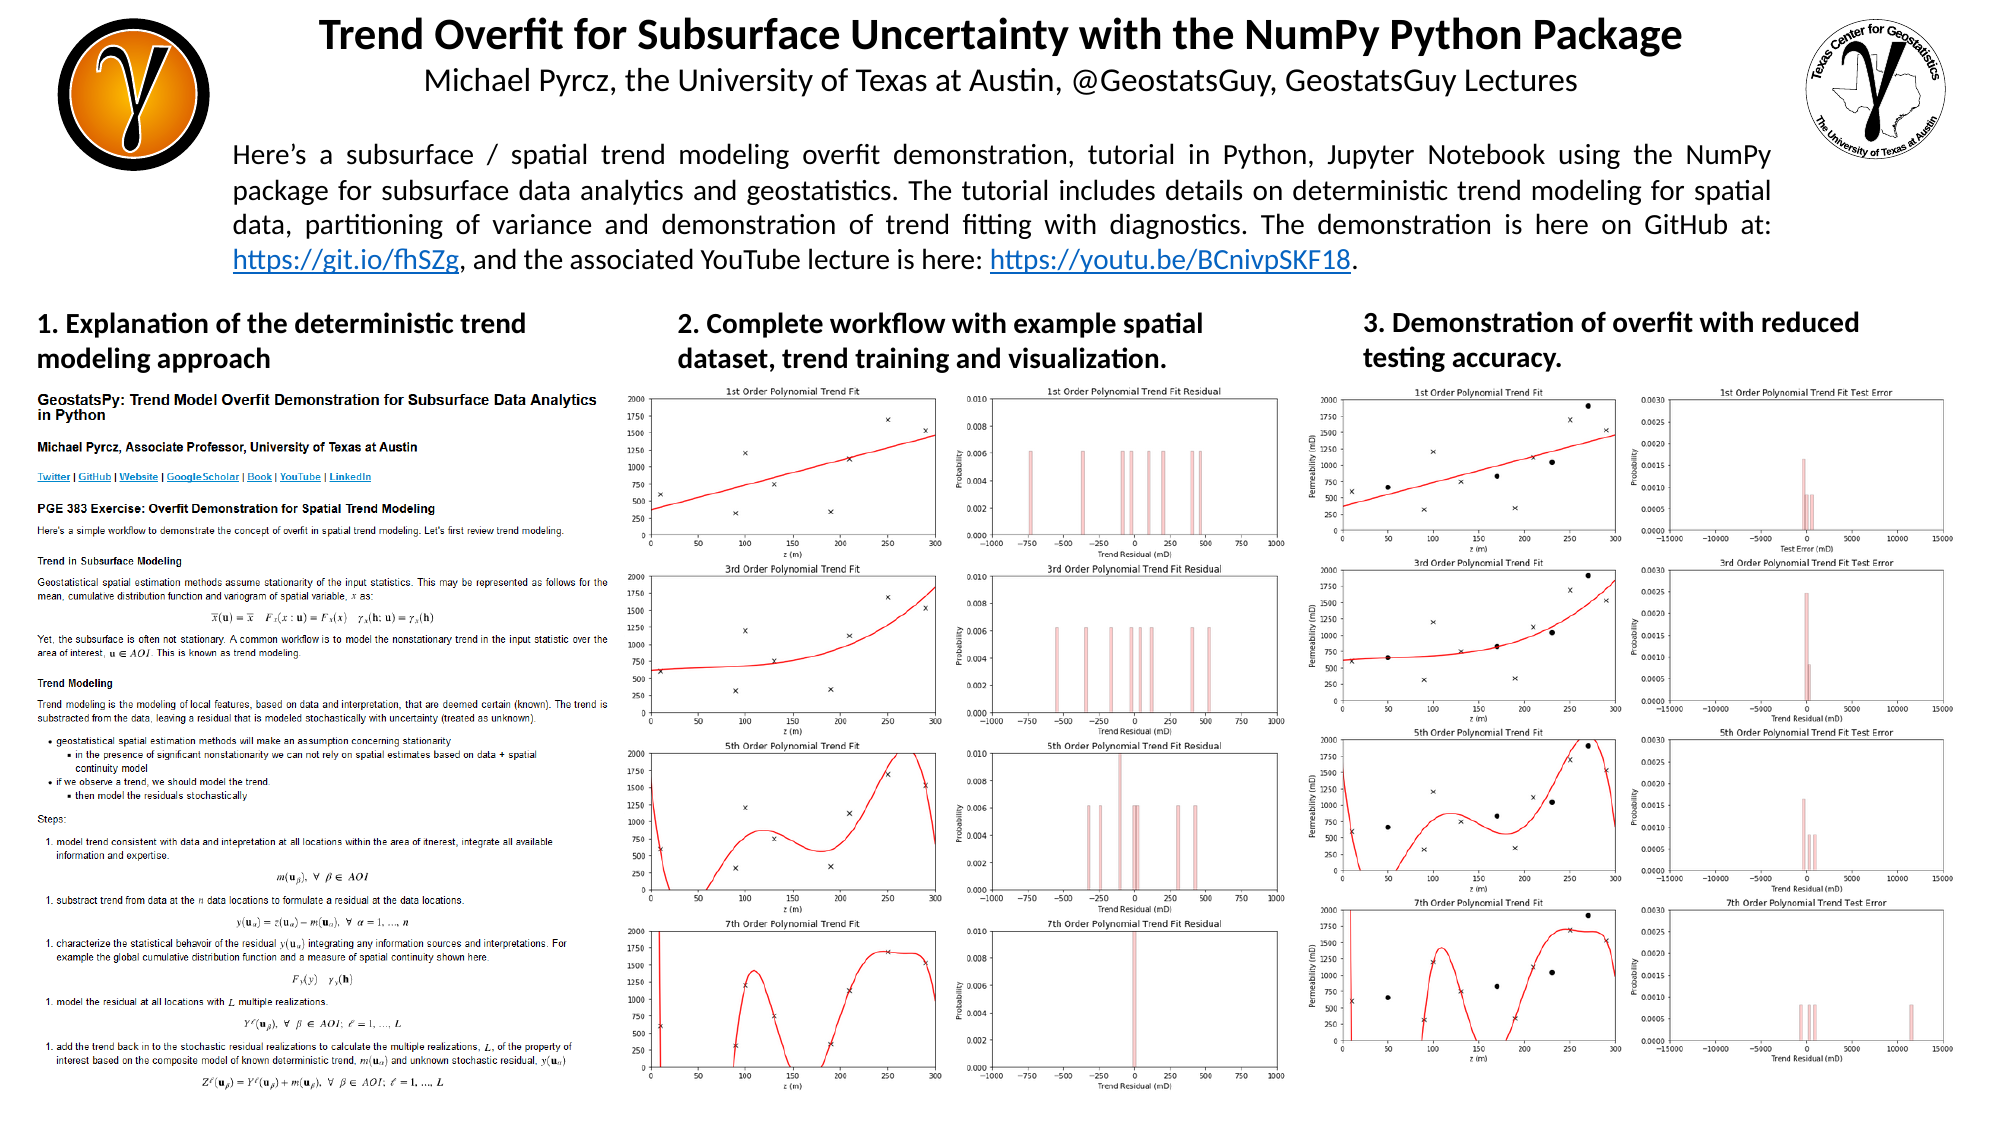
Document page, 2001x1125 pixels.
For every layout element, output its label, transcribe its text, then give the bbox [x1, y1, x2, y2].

text_box 2. Complete workflow with example spatial dataset, trend training and visualization. [662, 296, 1275, 381]
picture [28, 381, 1972, 1096]
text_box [1805, 19, 1946, 159]
text_box 1. Explanation of the deterministic trend modeling approach [21, 296, 617, 382]
text_box 3. Demonstration of overfit with reduced testing accuracy. [1348, 295, 1961, 381]
text_box Here’s a subsurface / spatial trend modeling overfit demonstration, tutorial in Python, Jupyter Notebook using the NumPy package for subsurface data analytics and geostatistics. The tutorial includes details on deterministic trend modeling for spatial data, partitioning of variance and demonstration of trend fitting with diagnostics. The demonstration is here on GitHub at: https://git.io/fhSZg, and the associated YouTube lecture is here: https://youtu.be/BCnivpSKF18. [217, 128, 1788, 283]
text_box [63, 24, 204, 165]
text_box Trend Overfit for Subsurface Uncertainty with the NumPy Python Package Michael Pyrcz, the University of Texas at Austin, @GeostatsGuy, GeostatsGuy Lectures [303, 0, 1700, 106]
